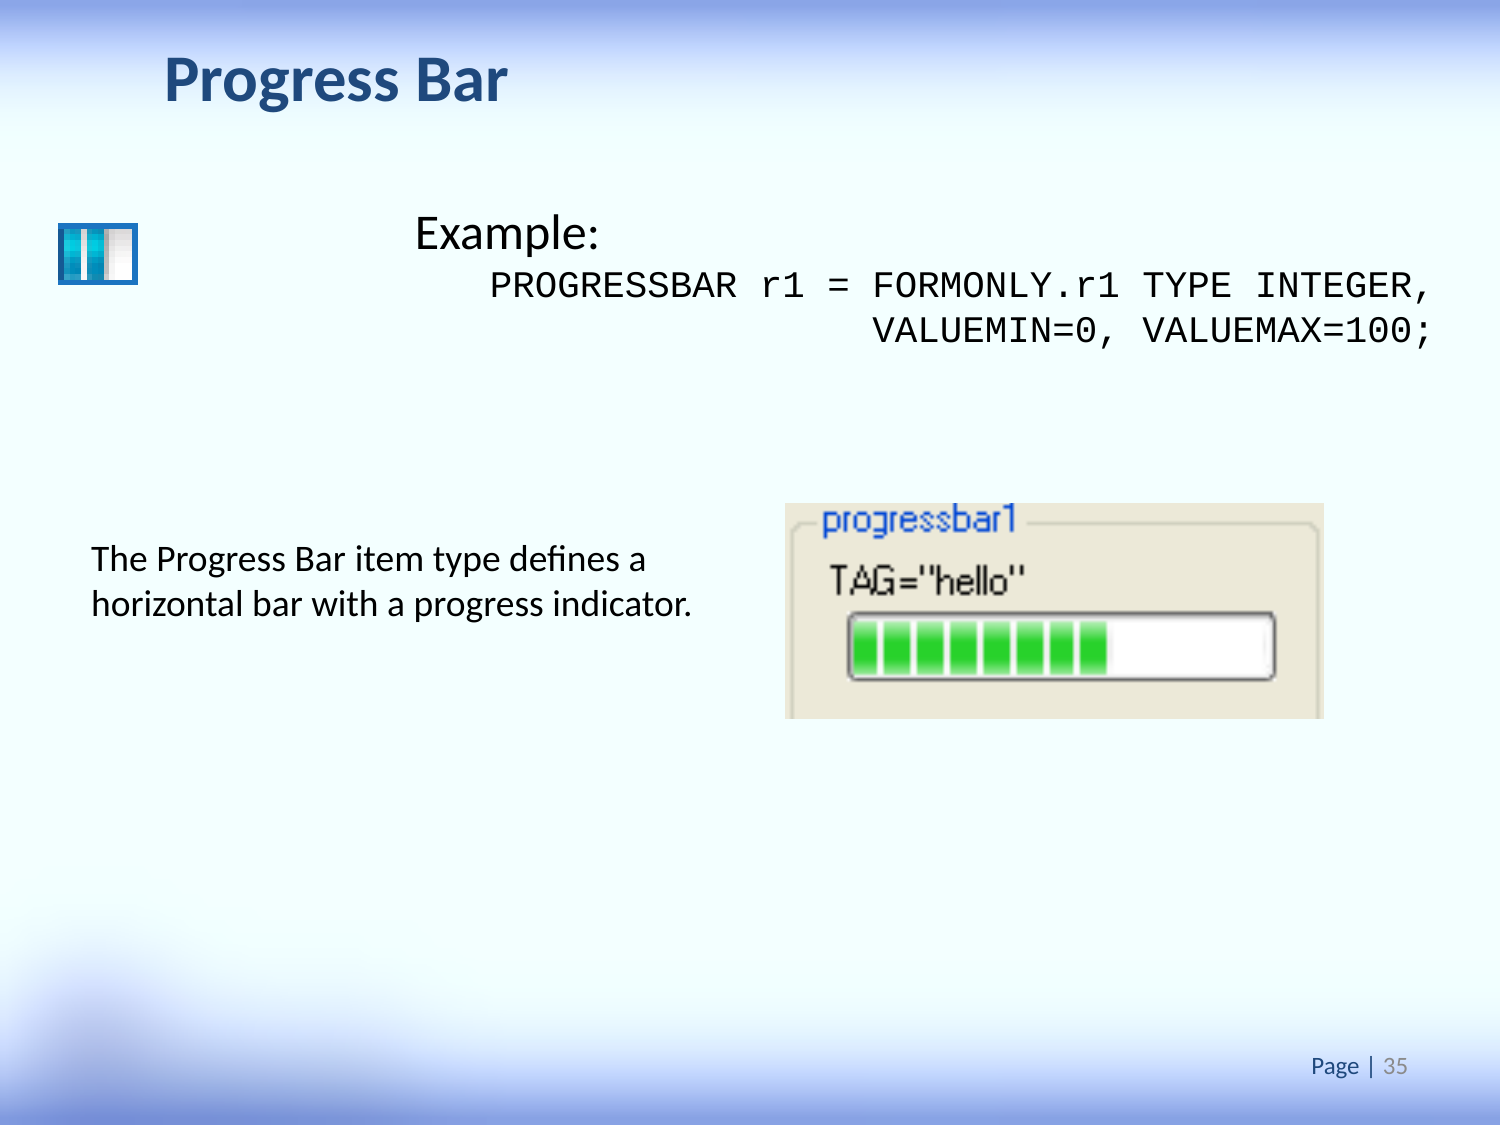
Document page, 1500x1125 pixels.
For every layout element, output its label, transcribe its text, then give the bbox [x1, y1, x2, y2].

picture [785, 502, 1324, 720]
list Example: PROGRESSBAR r1 = FORMONLY.r1 TYPE INTEGER, VALUEMIN=0, VALUEMAX=100; [399, 192, 1500, 998]
picture [0, 0, 1500, 1125]
text_box The Progress Bar item type defines a horizontal bar with a progress indicator. [76, 526, 752, 695]
text_box Progress Bar [149, 27, 1187, 163]
